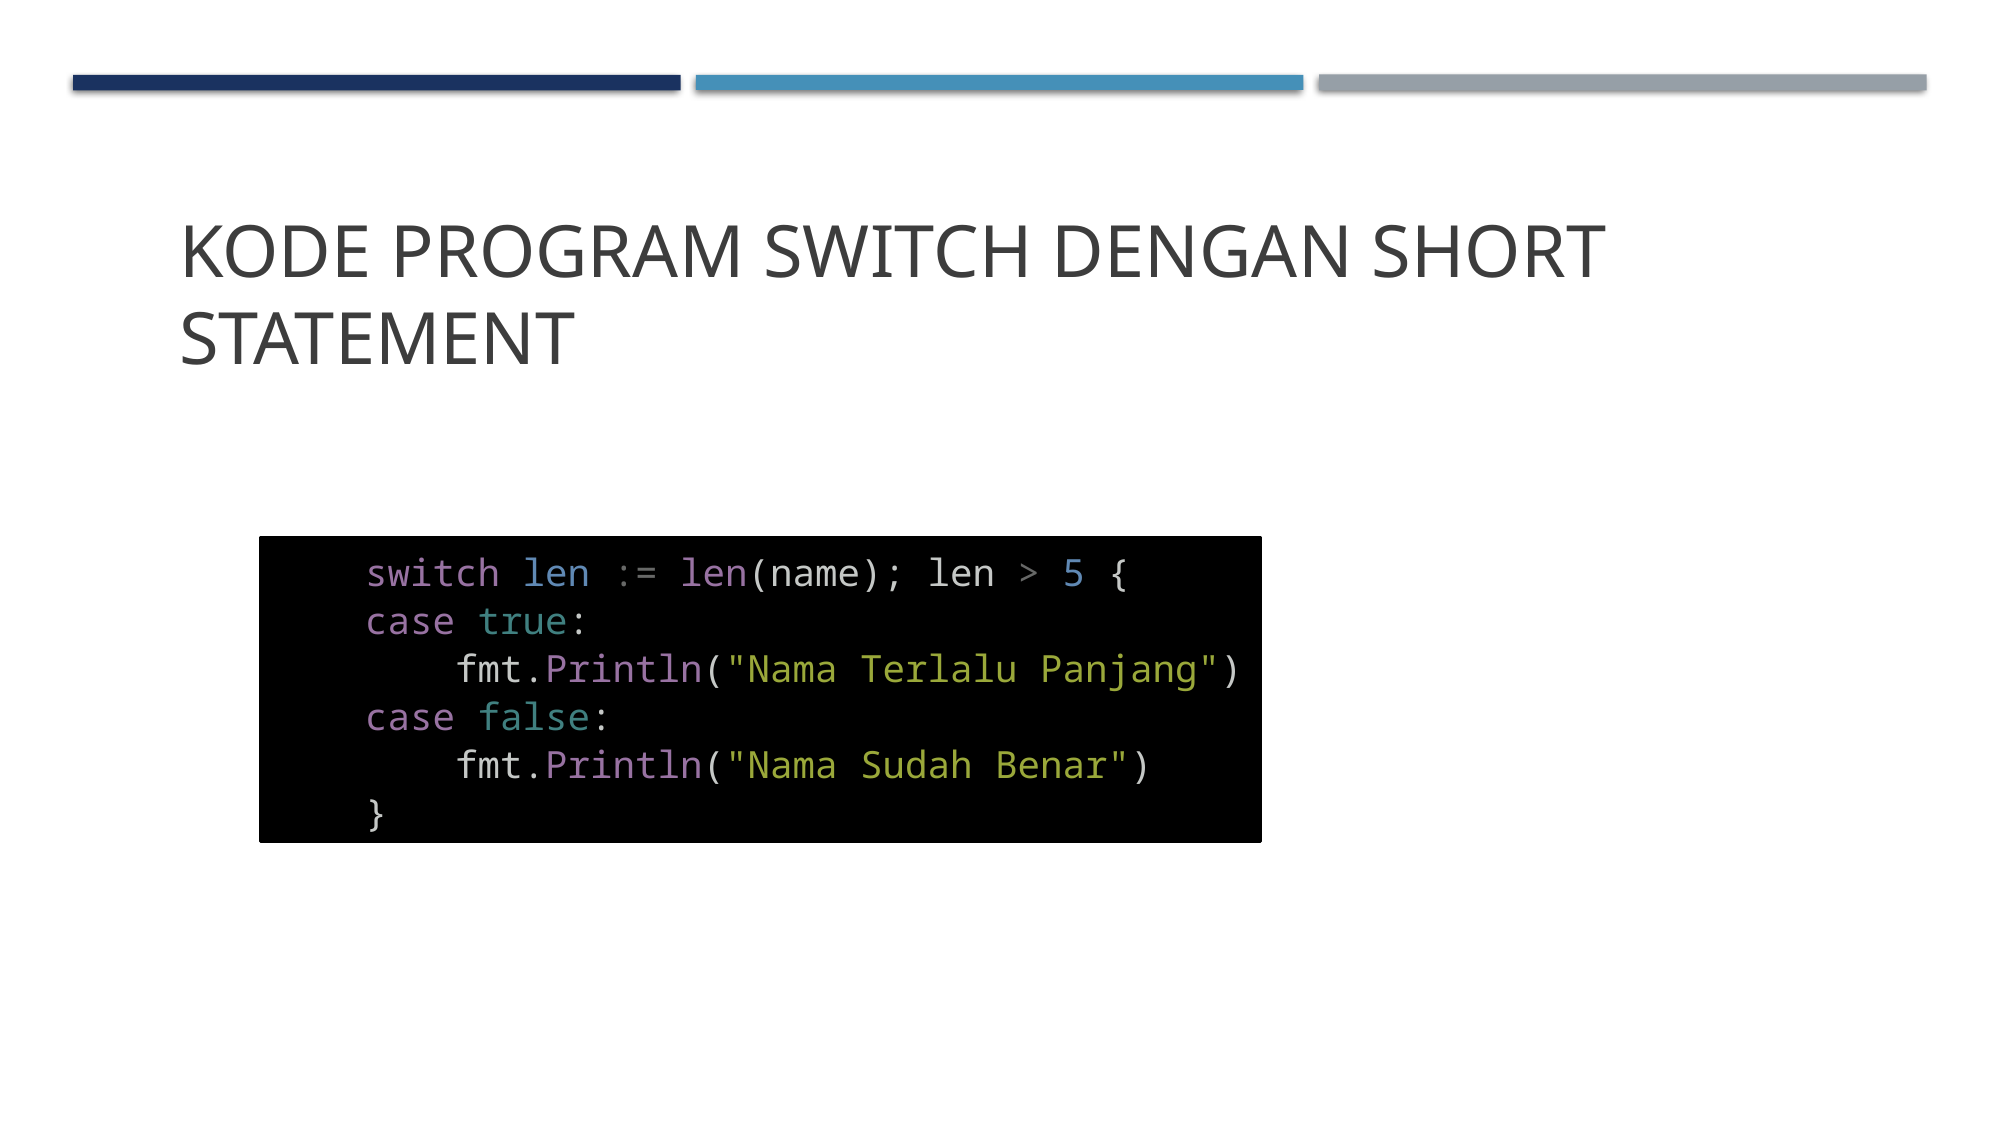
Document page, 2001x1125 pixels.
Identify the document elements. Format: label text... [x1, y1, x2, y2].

text_box switch len := len(name); len > 5 { case true: fmt.Println("Nama Terlalu Panjang") case false: fmt.Println("Nama Sudah Benar") } [259, 536, 1262, 843]
title Kode Program Switch dengan Short Statement [159, 185, 1841, 303]
